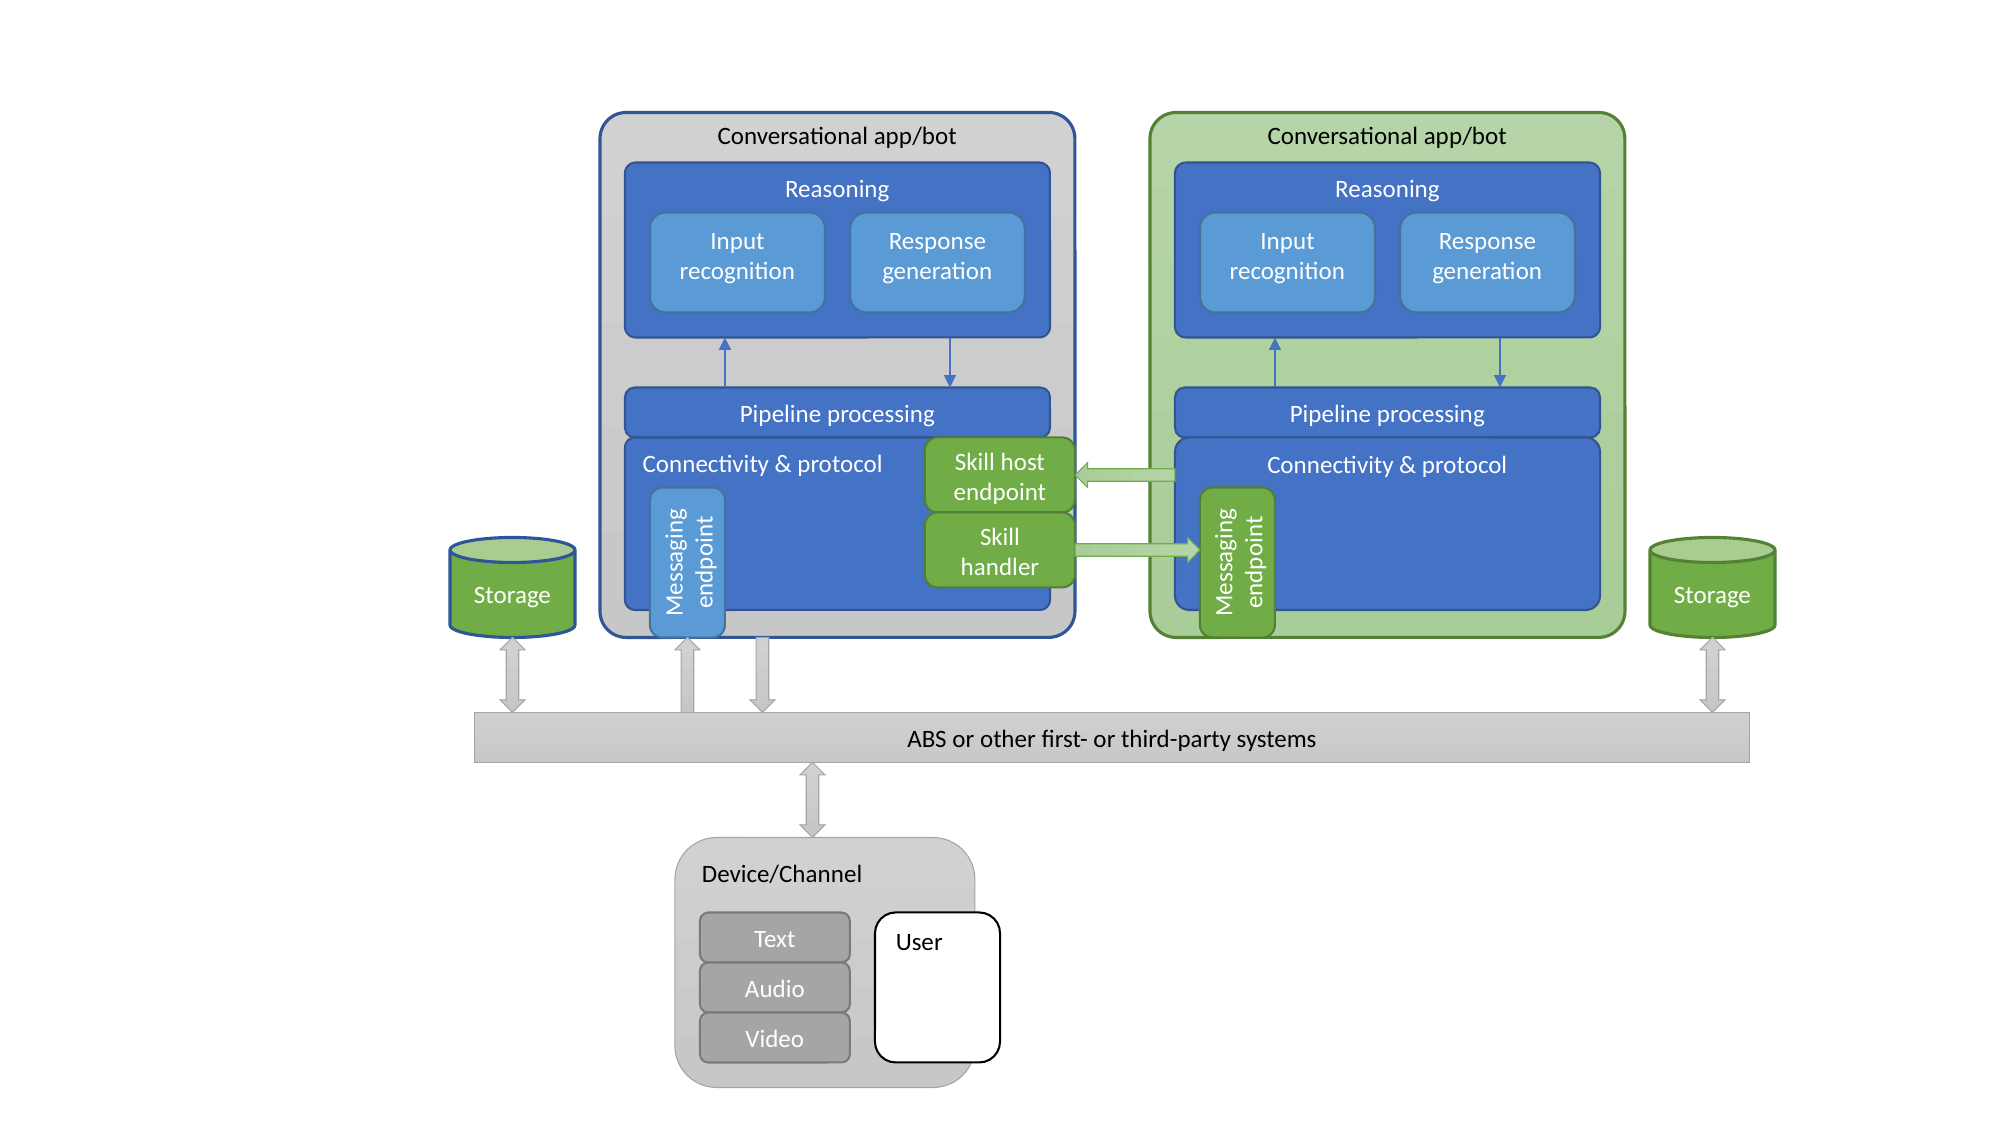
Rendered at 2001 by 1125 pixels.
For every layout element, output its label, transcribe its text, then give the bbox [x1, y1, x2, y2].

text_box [1074, 112, 1625, 638]
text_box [674, 837, 1000, 1088]
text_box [599, 112, 1075, 713]
text_box Storage [1648, 536, 1777, 639]
text_box [798, 761, 827, 836]
text_box Storage [448, 536, 577, 639]
text_box [1698, 636, 1727, 714]
text_box [498, 636, 527, 714]
text_box ABS or other first- or third-party systems [474, 712, 1750, 763]
